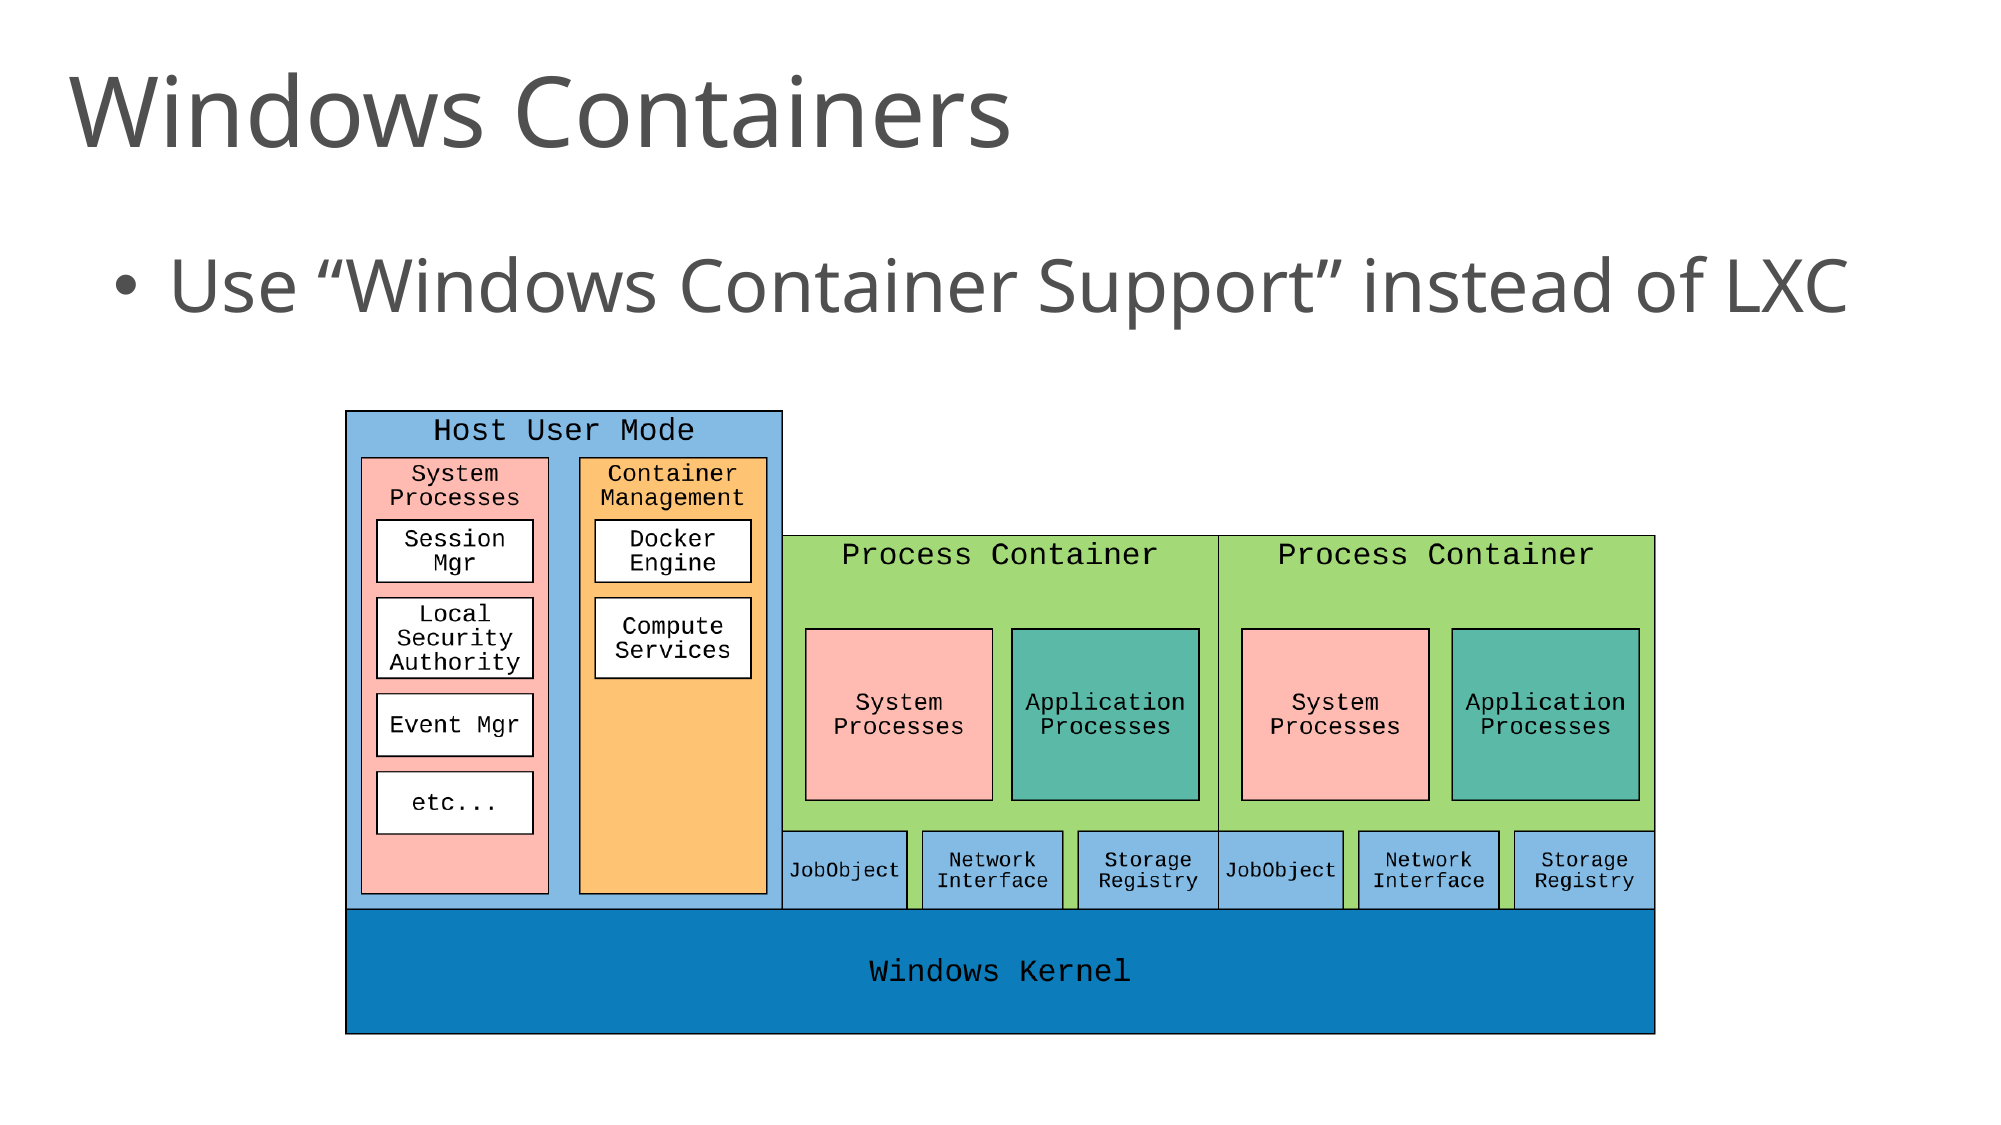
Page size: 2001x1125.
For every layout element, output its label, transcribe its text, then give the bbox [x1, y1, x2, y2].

text_box Windows Containers [44, 47, 1957, 196]
text_box Use “Windows Container Support” instead of LXC [98, 241, 1877, 337]
picture [330, 394, 1670, 1050]
